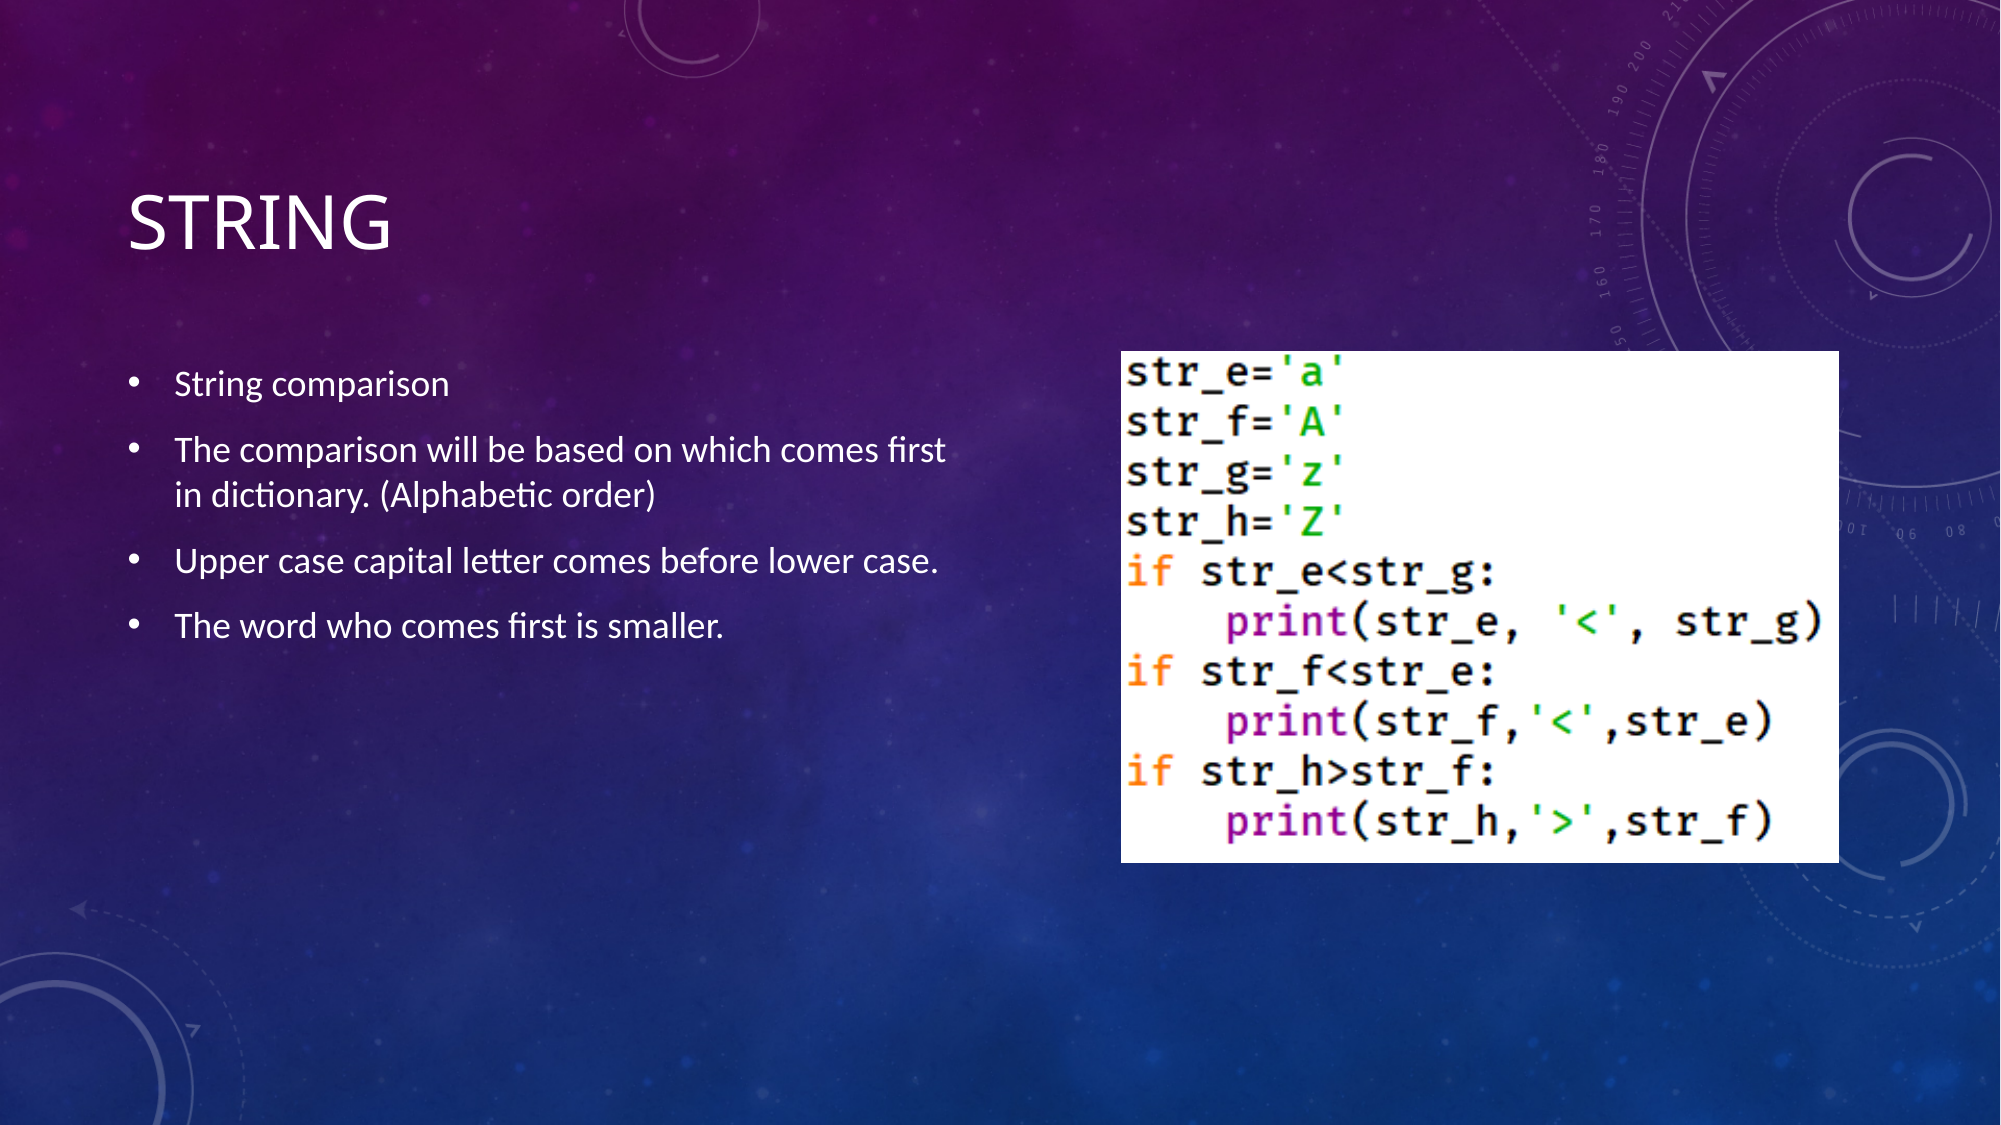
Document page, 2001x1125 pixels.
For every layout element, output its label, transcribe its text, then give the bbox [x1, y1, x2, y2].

title string [112, 99, 1775, 339]
picture [0, 0, 2001, 1125]
list String comparison The comparison will be based on which comes first in dictionary. (Alphabetic order) Upper case capital letter comes before lower case. The word who comes first is smaller. [112, 351, 983, 950]
